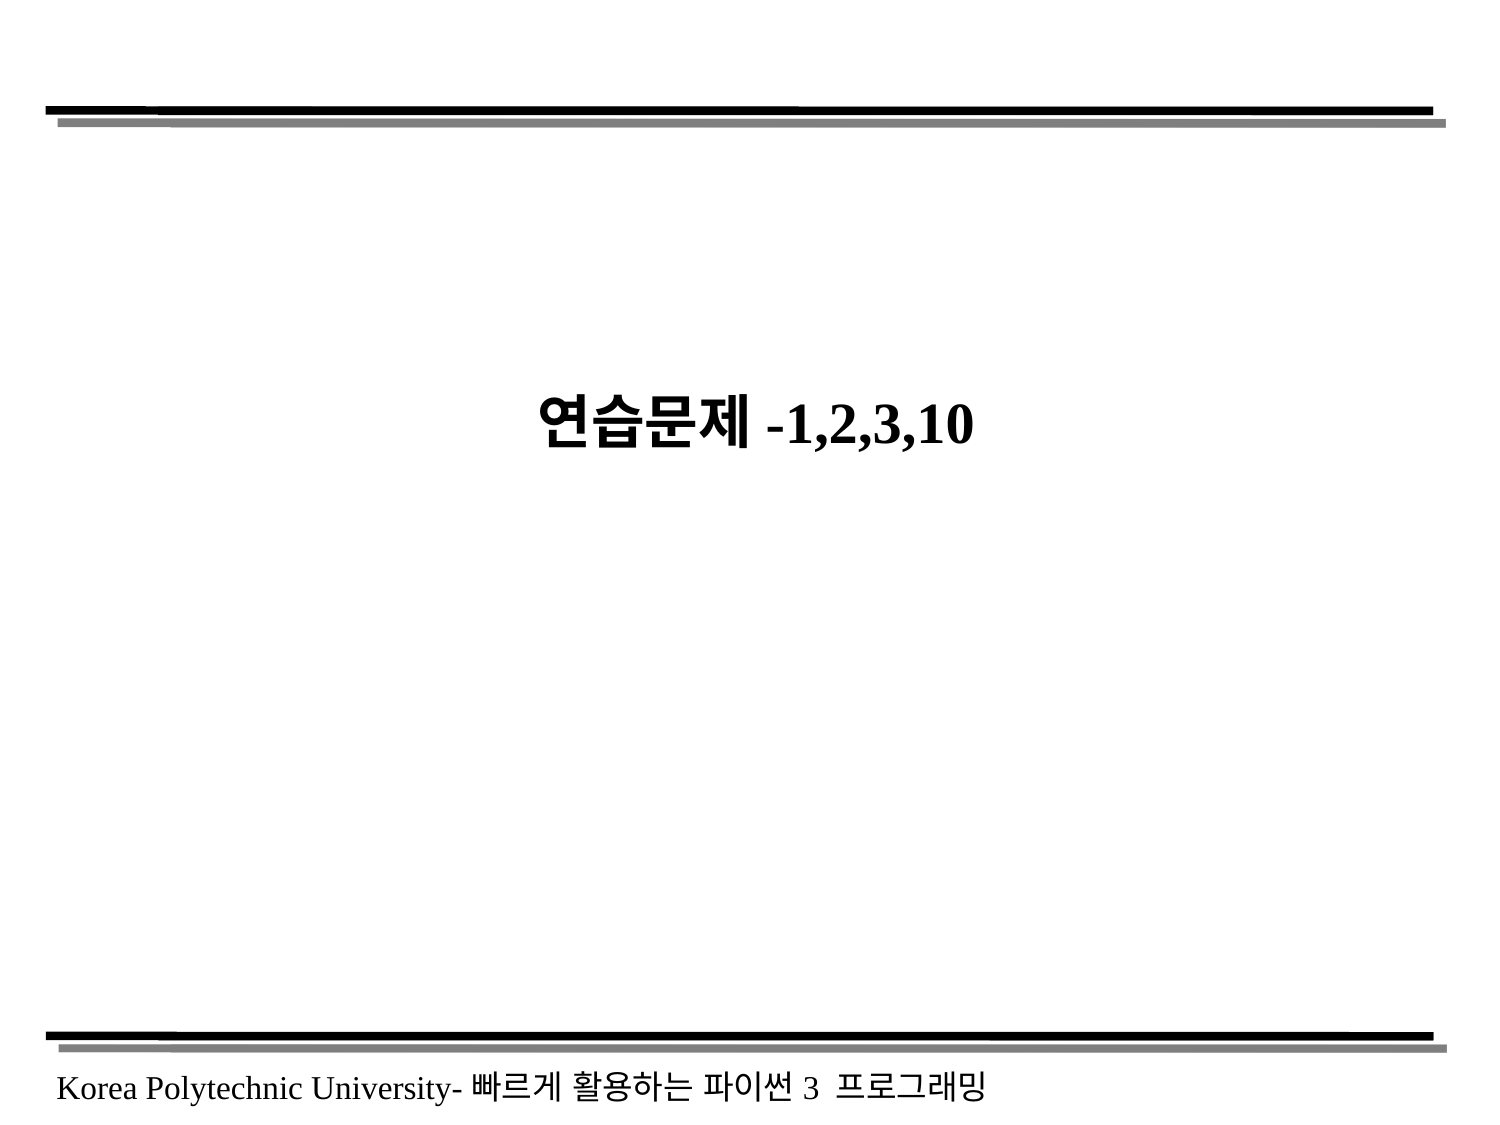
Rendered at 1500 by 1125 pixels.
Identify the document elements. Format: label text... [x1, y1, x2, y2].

title 연습문제-1,2,3,10 [125, 237, 1388, 900]
